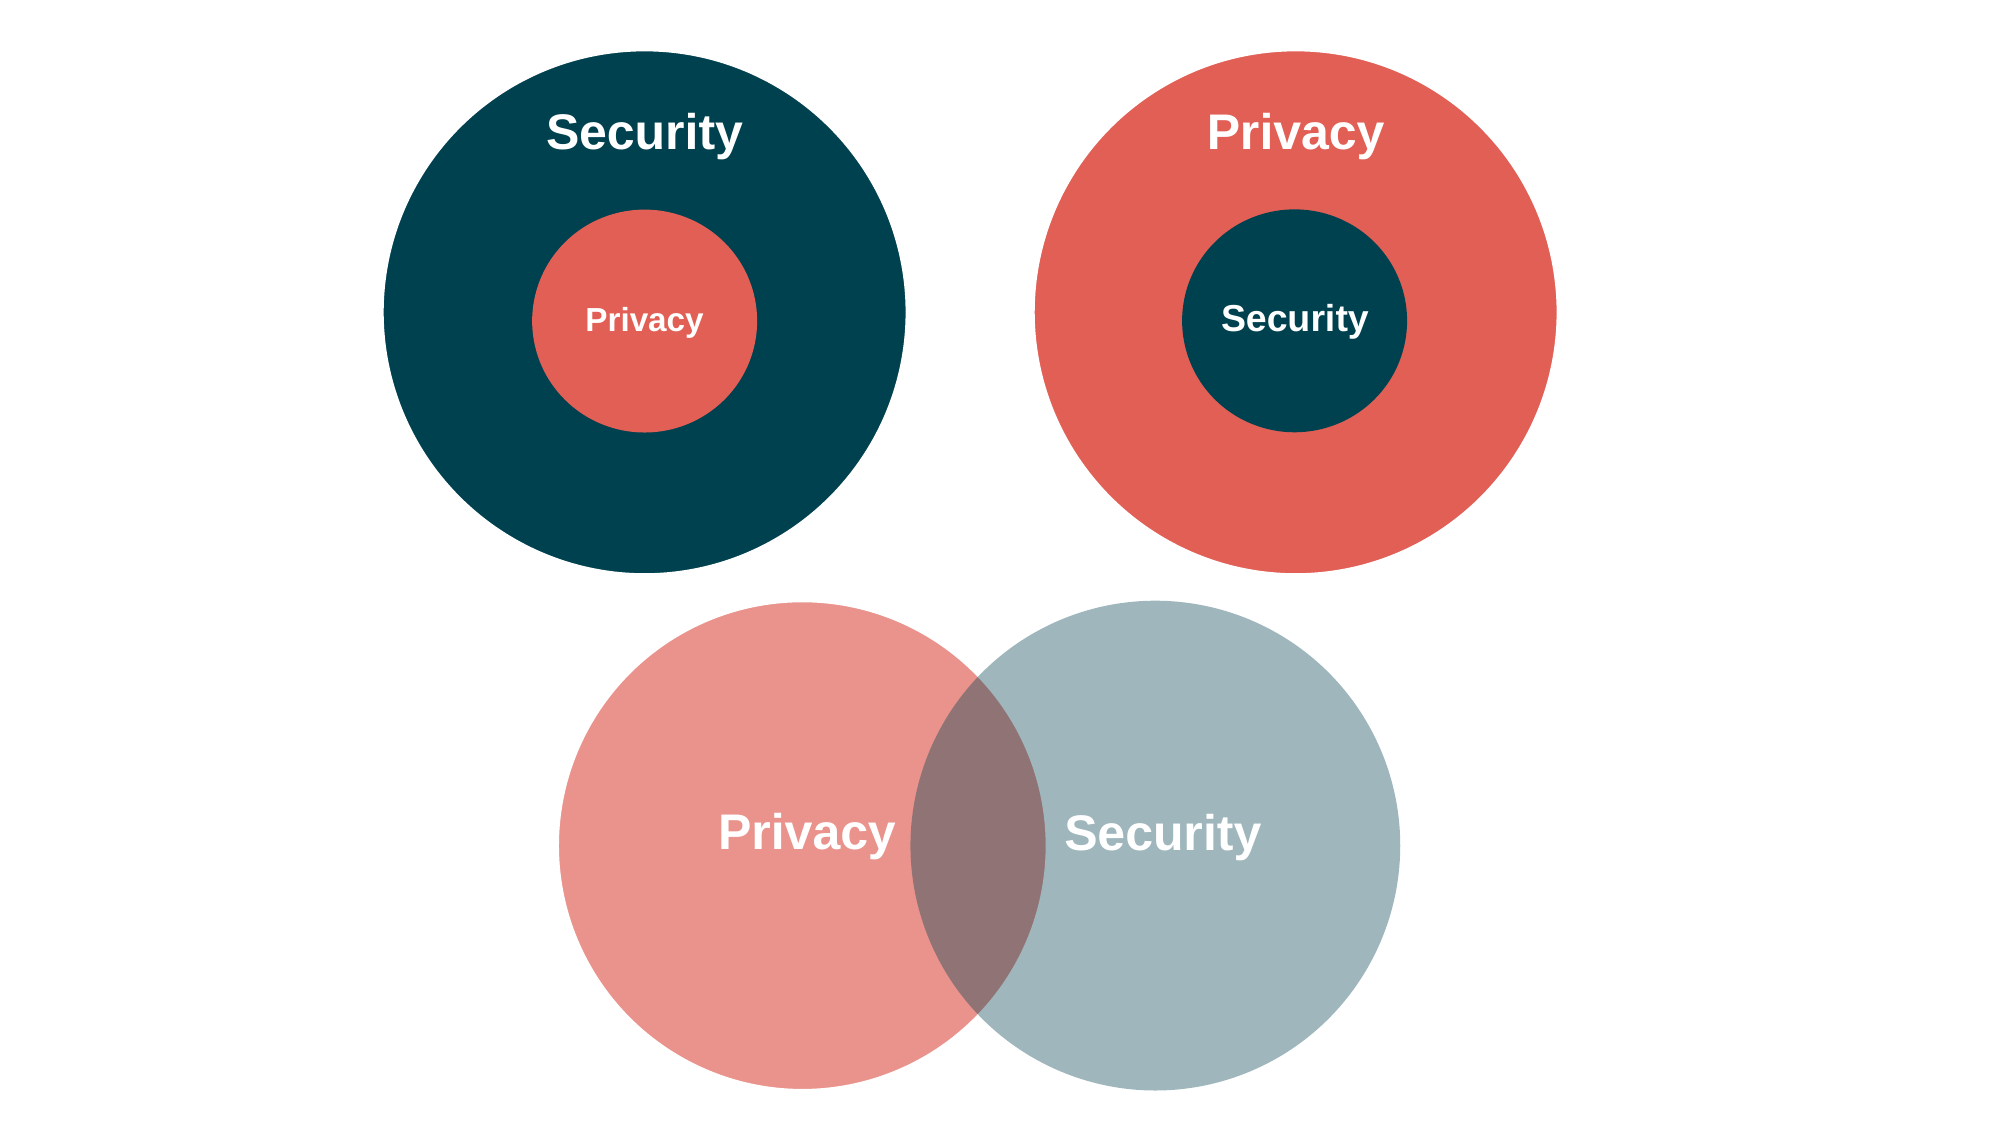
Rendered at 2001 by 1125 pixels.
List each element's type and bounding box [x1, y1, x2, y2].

text_box [199, 49, 971, 575]
text_box [537, 587, 1421, 1104]
text_box [971, 49, 1872, 575]
